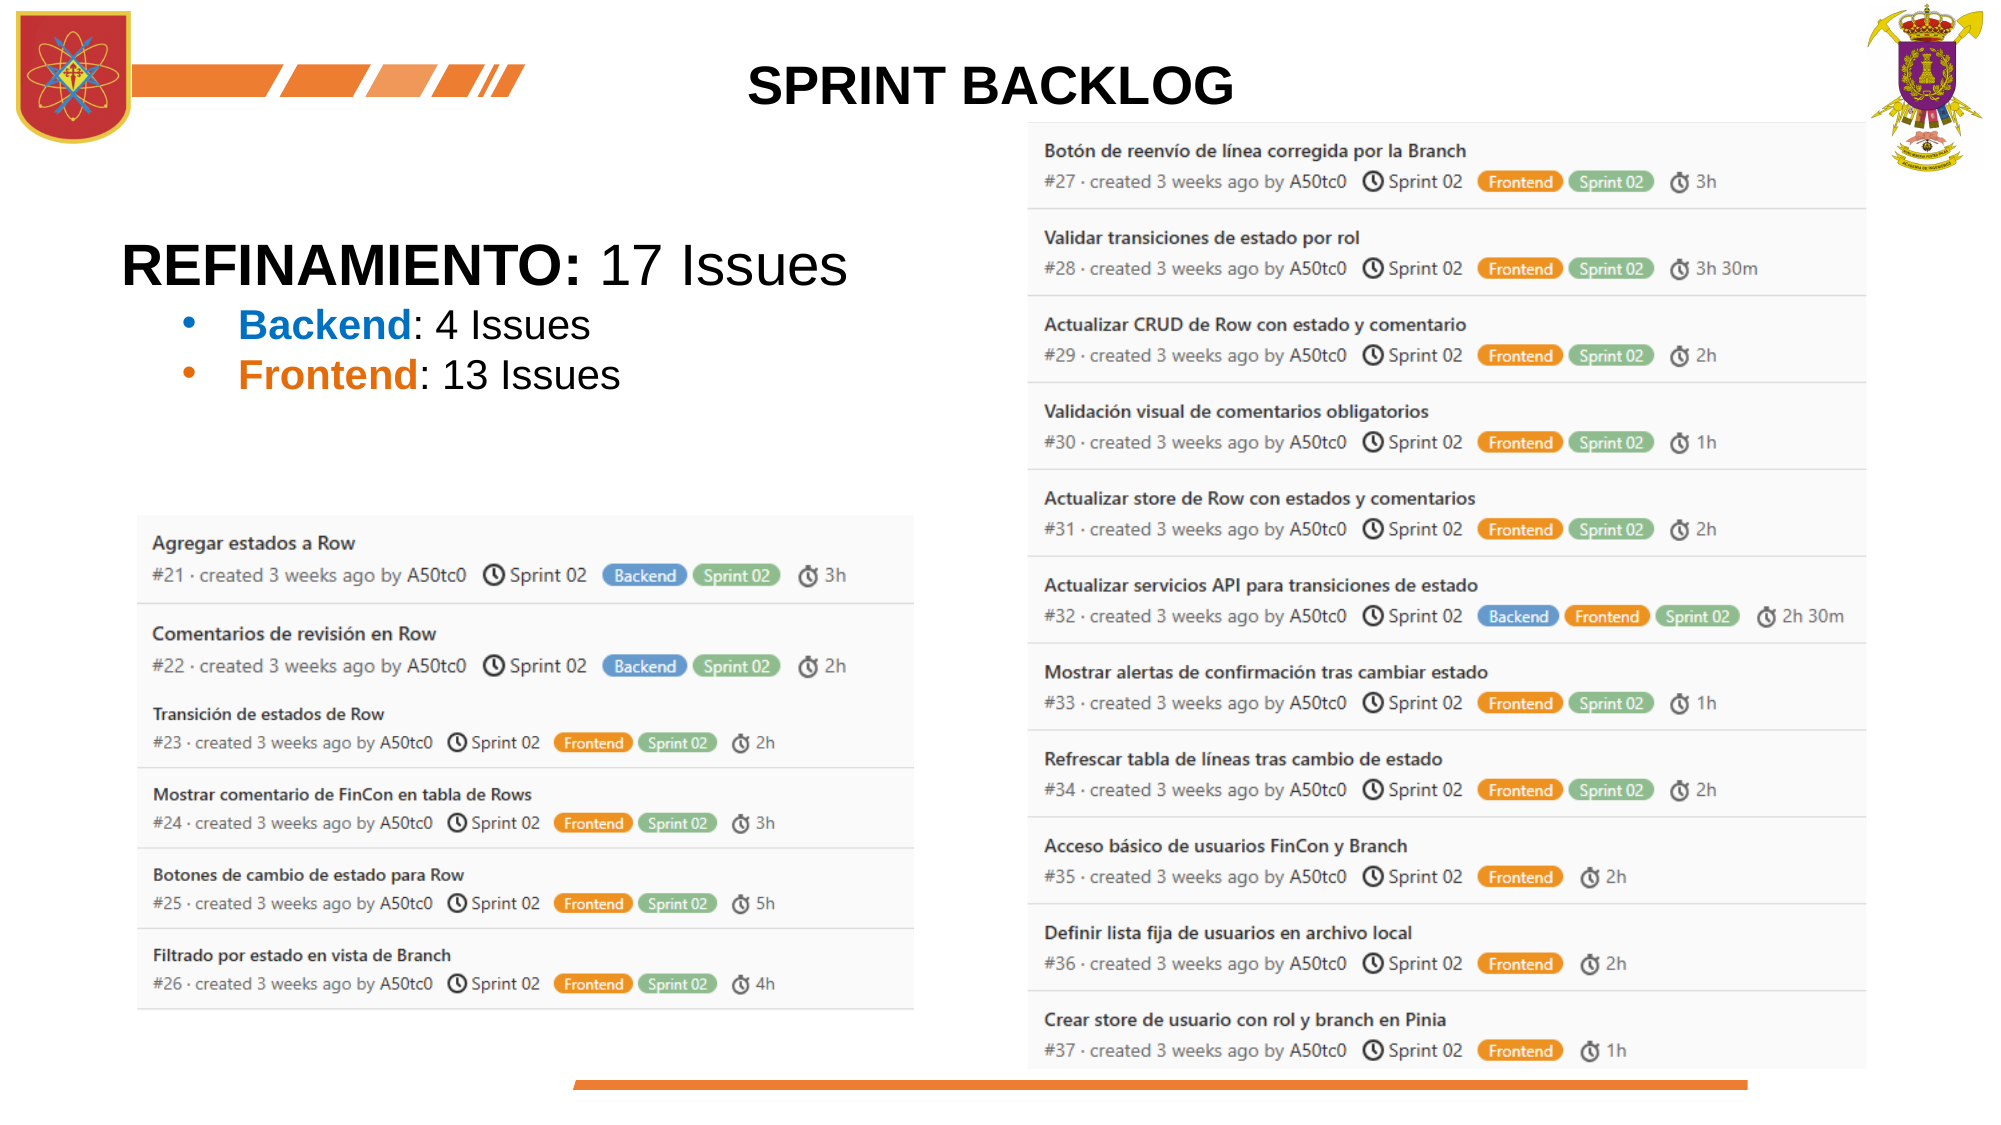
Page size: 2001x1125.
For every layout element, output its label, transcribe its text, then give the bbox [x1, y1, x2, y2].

text_box [431, 64, 486, 97]
picture [1027, 2, 1984, 1070]
text_box REFINAMIENTO: 17 Issues Backend: 4 Issues Frontend: 13 Issues [106, 227, 864, 433]
text_box [477, 64, 500, 97]
text_box [279, 64, 371, 97]
text_box [642, 42, 1703, 133]
text_box [572, 1080, 1748, 1090]
picture [14, 8, 132, 145]
text_box [132, 64, 284, 97]
picture [137, 515, 915, 1011]
text_box [490, 64, 526, 97]
text_box SPRINT BACKLOG [642, 42, 1502, 111]
text_box [365, 64, 438, 97]
